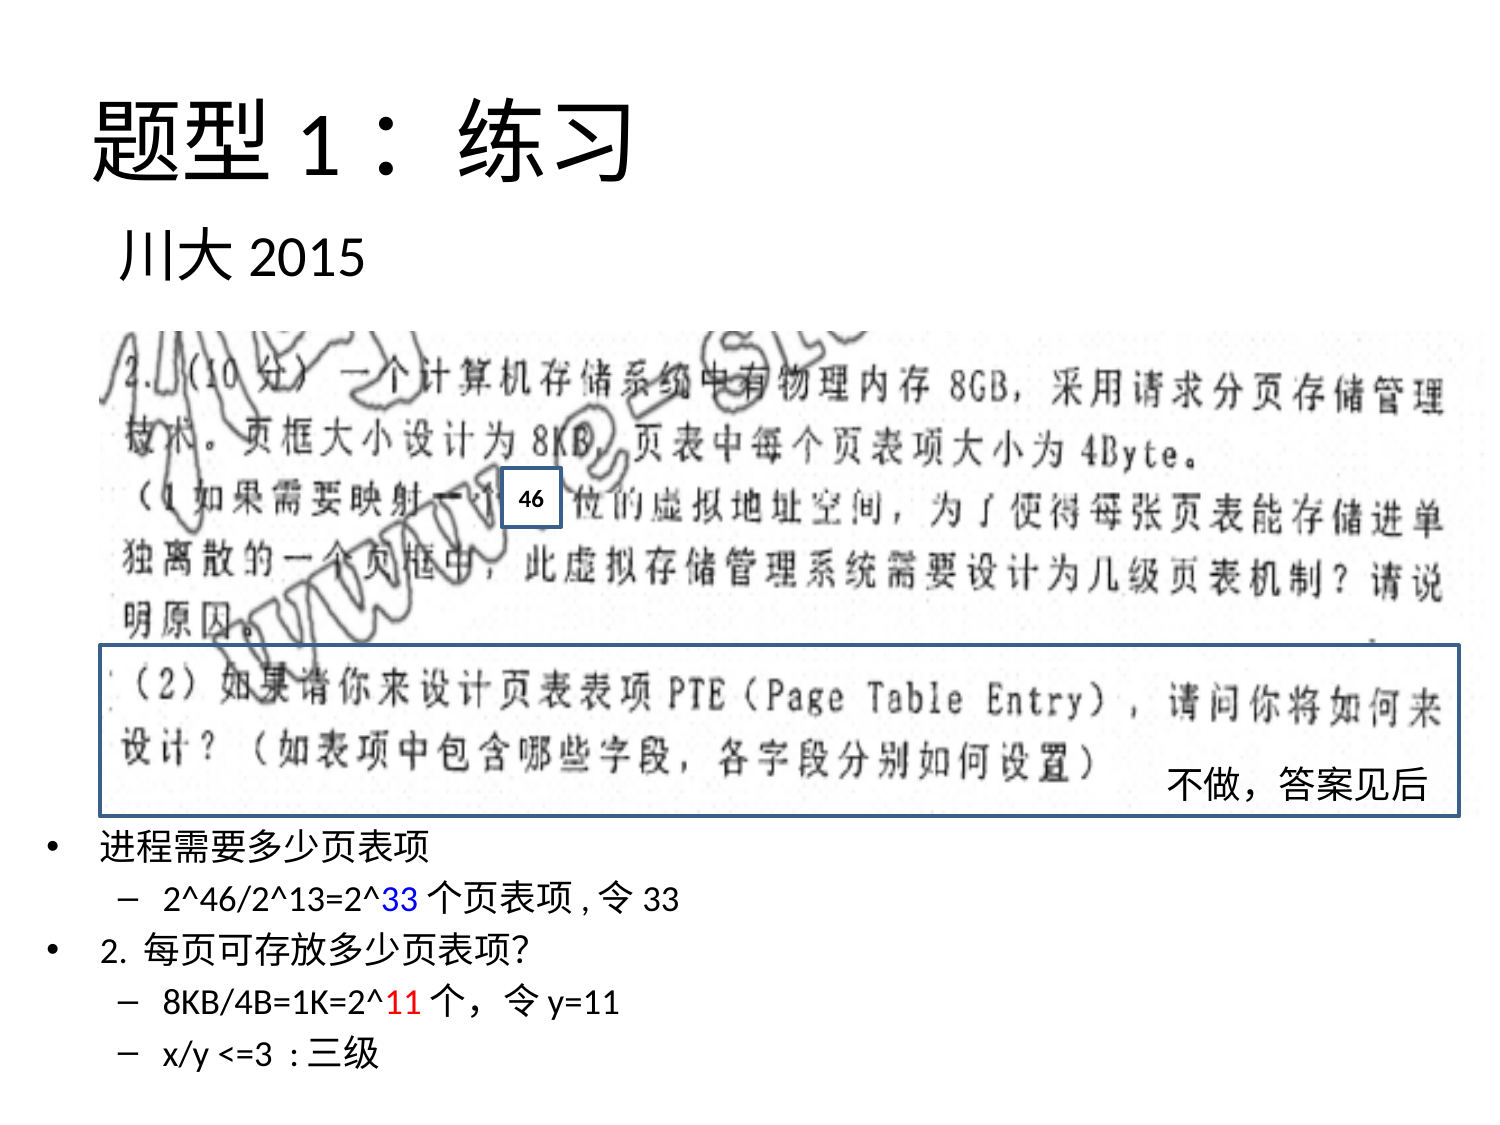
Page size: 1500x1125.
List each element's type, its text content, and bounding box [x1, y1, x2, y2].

title 题型1：练习 [75, 45, 1425, 233]
text_box 进程需要多少页表项 2^46/2^13=2^33个页表项,令33 2. 每页可存放多少页表项？ 8KB/4B=1K=2^11个，令y=11 x/y <=3 :三级 [31, 816, 1382, 1083]
picture [99, 331, 1487, 817]
text_box 川大2015 [103, 210, 824, 296]
